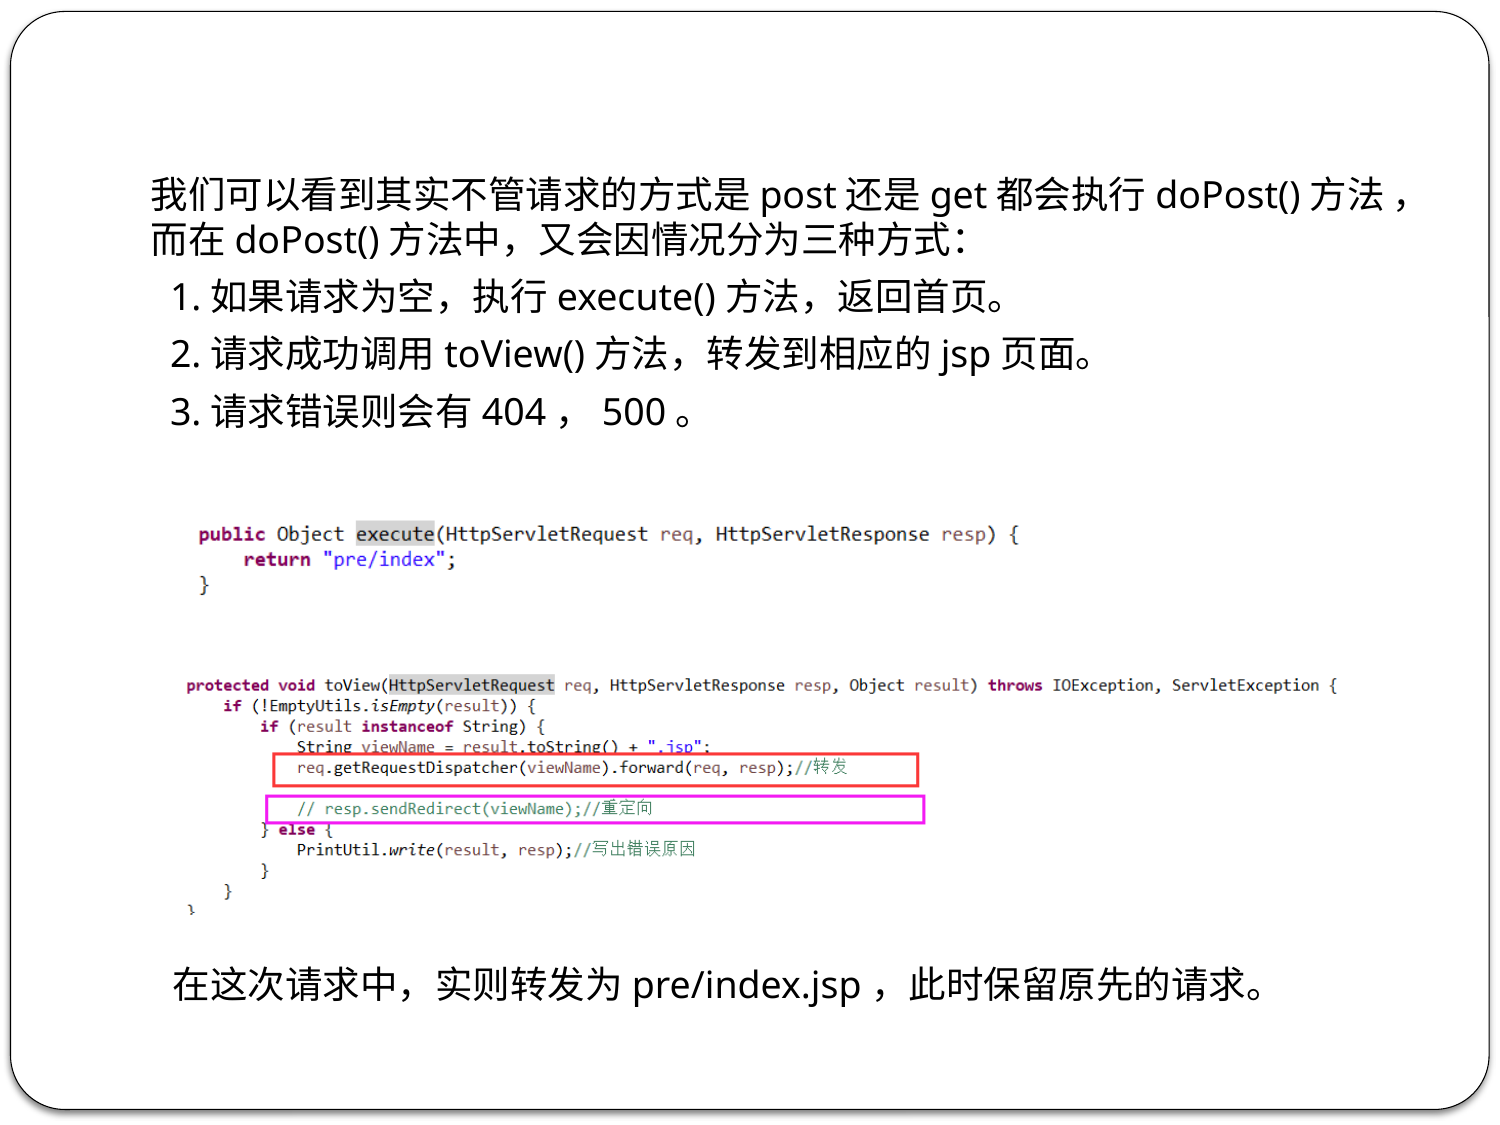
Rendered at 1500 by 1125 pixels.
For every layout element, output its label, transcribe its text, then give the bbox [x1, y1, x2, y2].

picture [170, 503, 1066, 614]
list 我们可以看到其实不管请求的方式是post还是get都会执行doPost()方法 ，而在doPost()方法中，又会因情况分为三种方式： 1.如果请求为空，执行execute()方法，返回首页。 2.请求成功调用toView()方法，转发到相应的jsp页面。 3.请求错误则会有404，500。 [135, 163, 1411, 914]
picture [170, 667, 1341, 915]
text_box 在这次请求中，实则转发为pre/index.jsp，此时保留原先的请求。 [158, 953, 1299, 1014]
